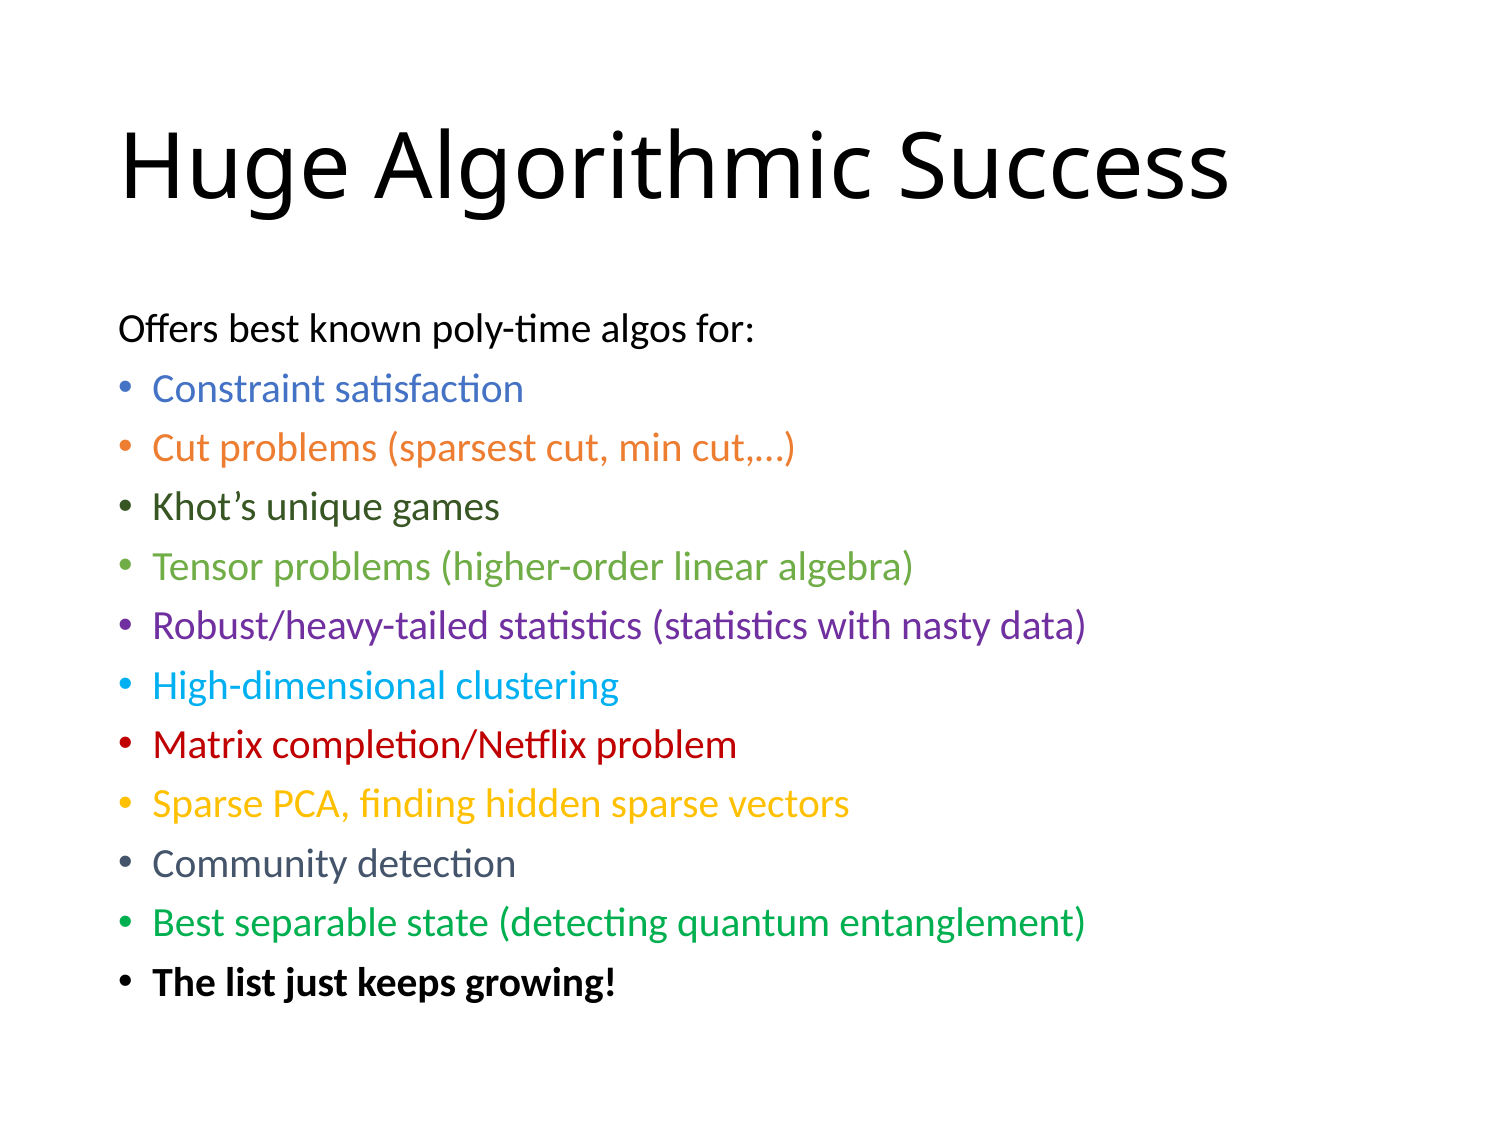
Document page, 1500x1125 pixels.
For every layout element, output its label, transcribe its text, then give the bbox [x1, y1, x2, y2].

list Offers best known poly-time algos for: Constraint satisfaction Cut problems (sparsest cut, min cut,…) Khot’s unique games Tensor problems (higher-order linear algebra) Robust/heavy-tailed statistics (statistics with nasty data) High-dimensional clustering Matrix completion/Netflix problem Sparse PCA, finding hidden sparse vectors Community detection Best separable state (detecting quantum entanglement) The list just keeps growing! [103, 299, 1397, 1014]
title Huge Algorithmic Success [103, 59, 1397, 278]
